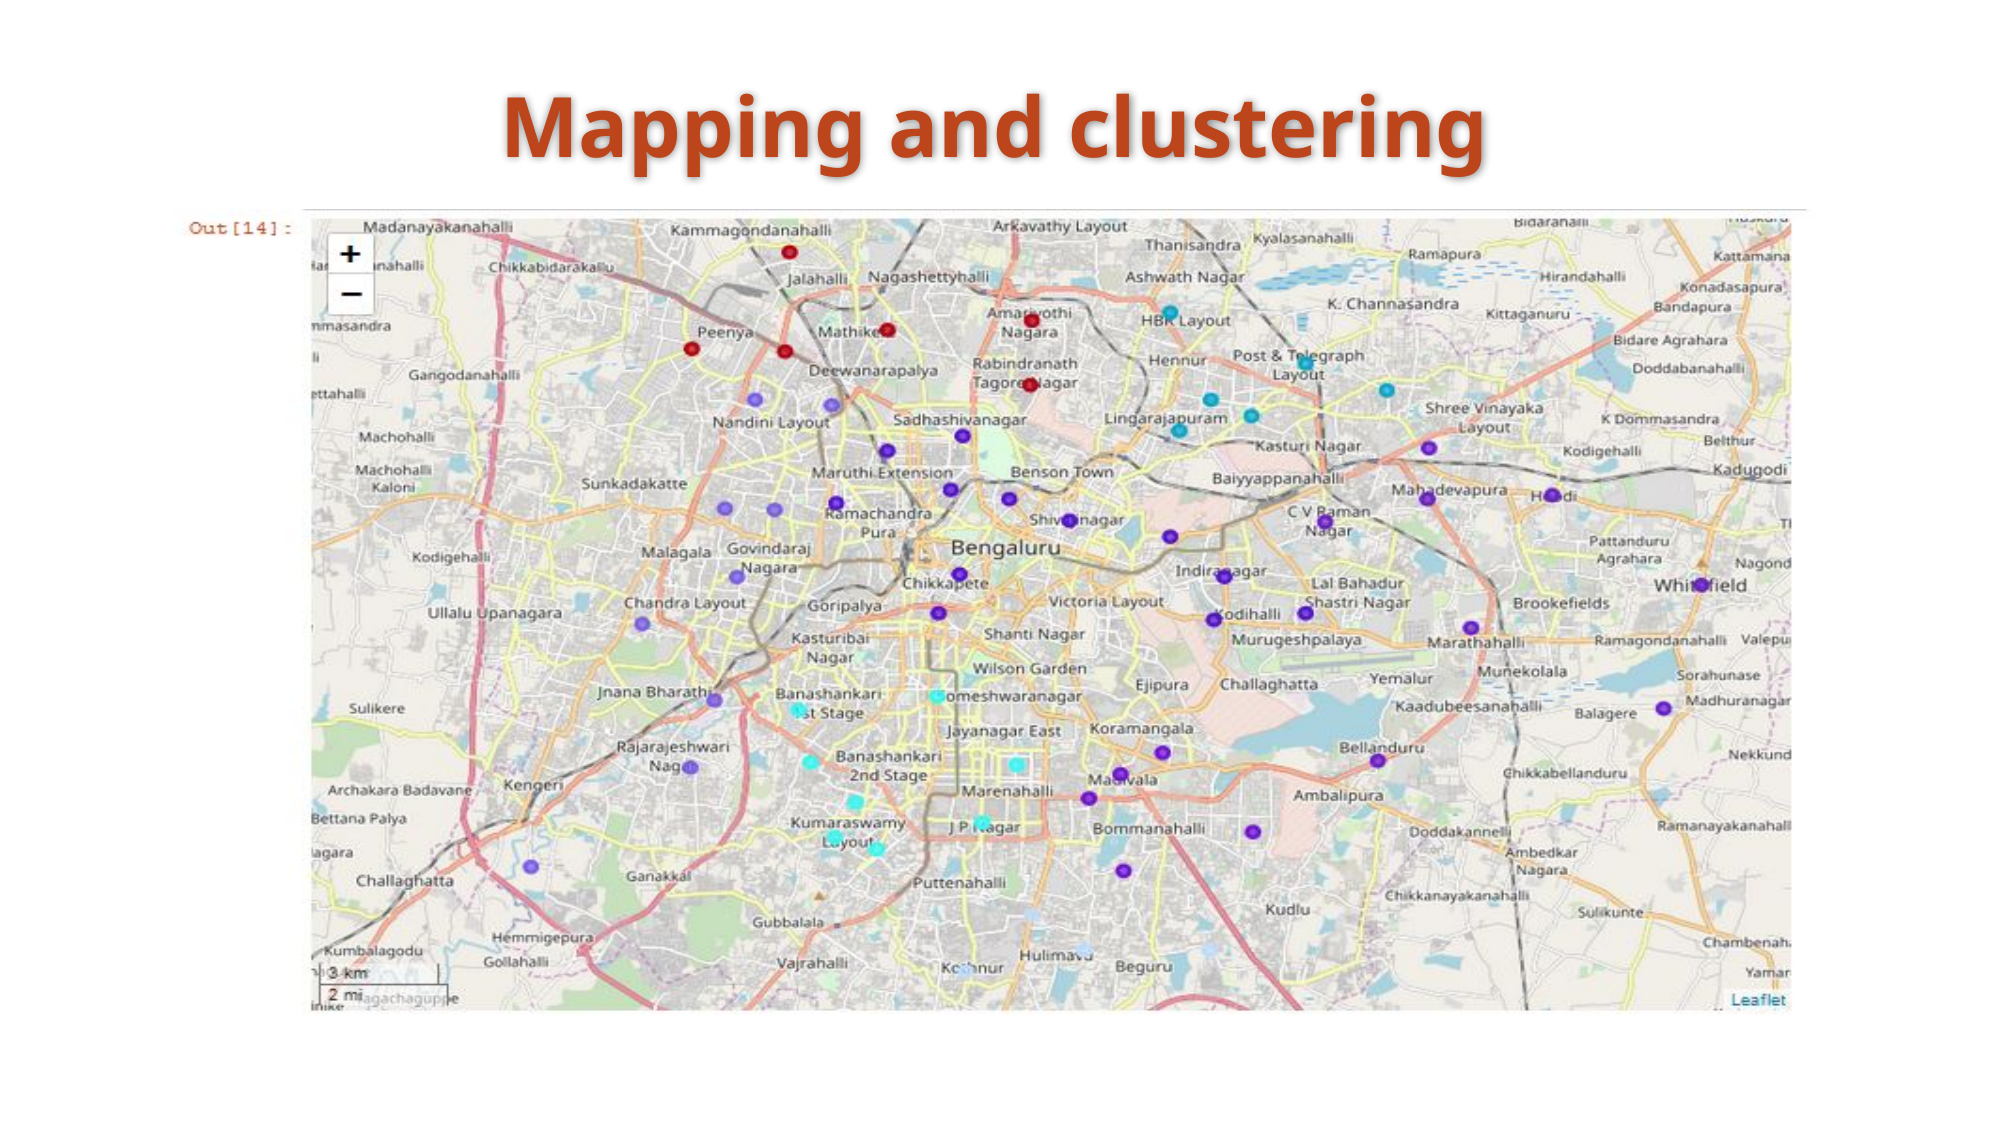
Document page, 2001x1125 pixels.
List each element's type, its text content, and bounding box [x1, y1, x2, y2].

title Mapping and clustering [145, 44, 1844, 204]
picture [166, 209, 1818, 1031]
